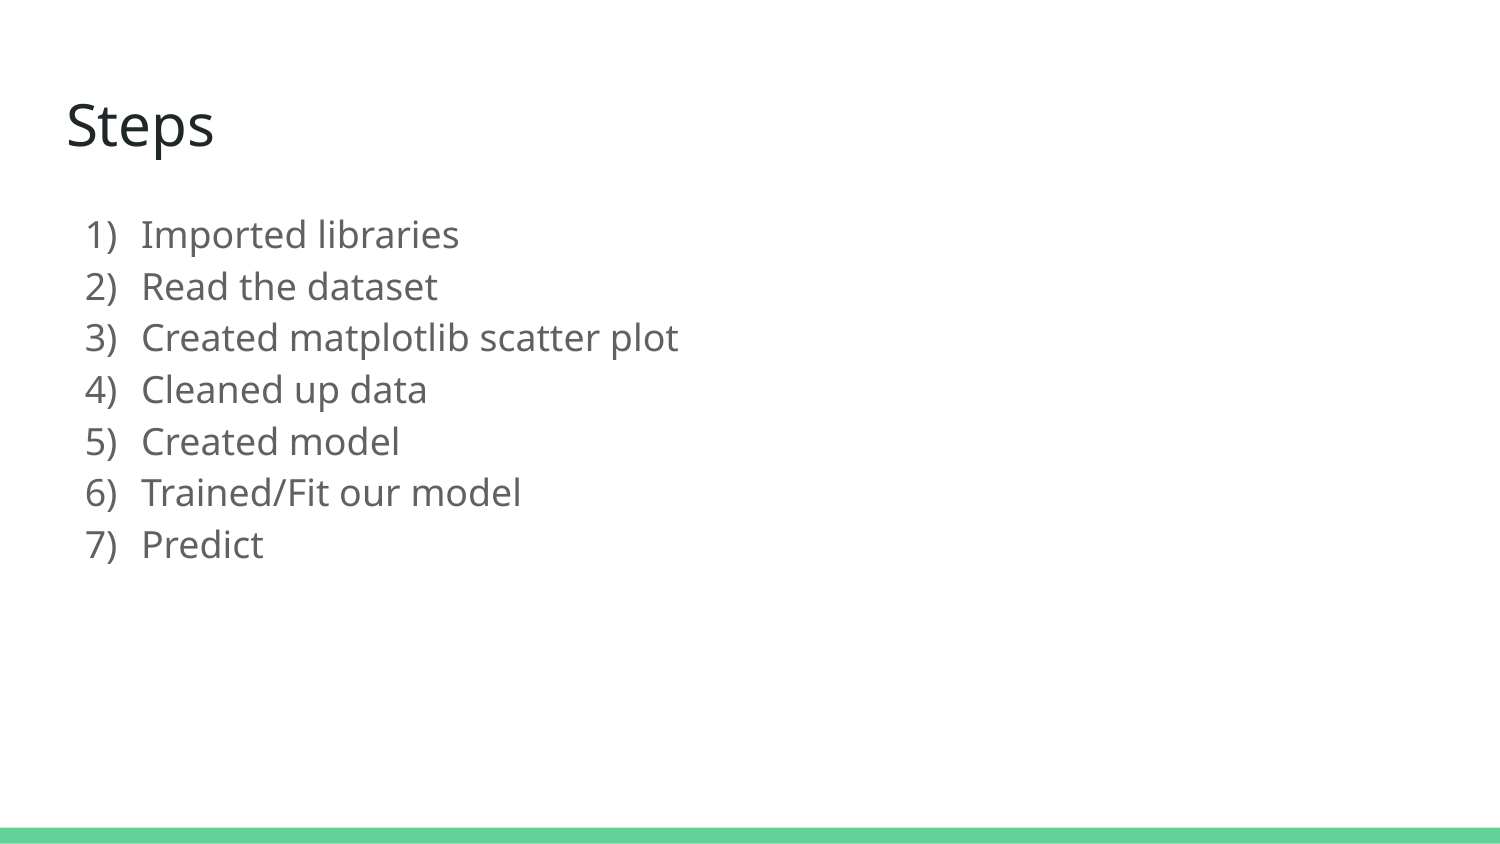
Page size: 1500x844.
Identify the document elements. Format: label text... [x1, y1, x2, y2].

title Steps [51, 72, 1449, 167]
list Imported libraries Read the dataset Created matplotlib scatter plot Cleaned up data Created model Trained/Fit our model Predict [51, 189, 1449, 750]
